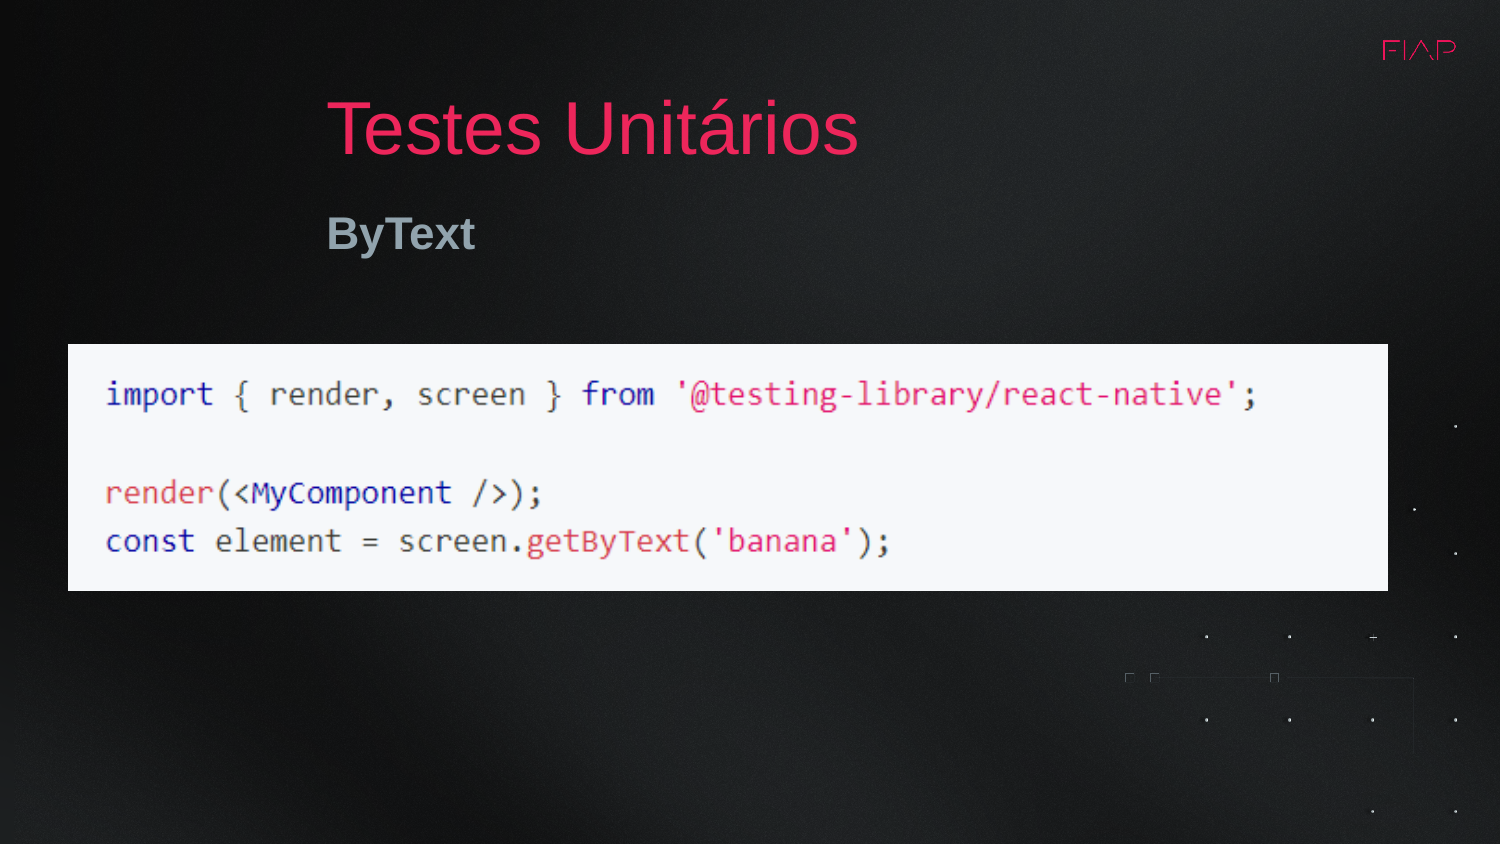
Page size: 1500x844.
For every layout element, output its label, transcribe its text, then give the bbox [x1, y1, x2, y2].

text_box ByText [311, 196, 1292, 343]
picture [0, 0, 1500, 844]
text_box Testes Unitários [311, 72, 1126, 177]
